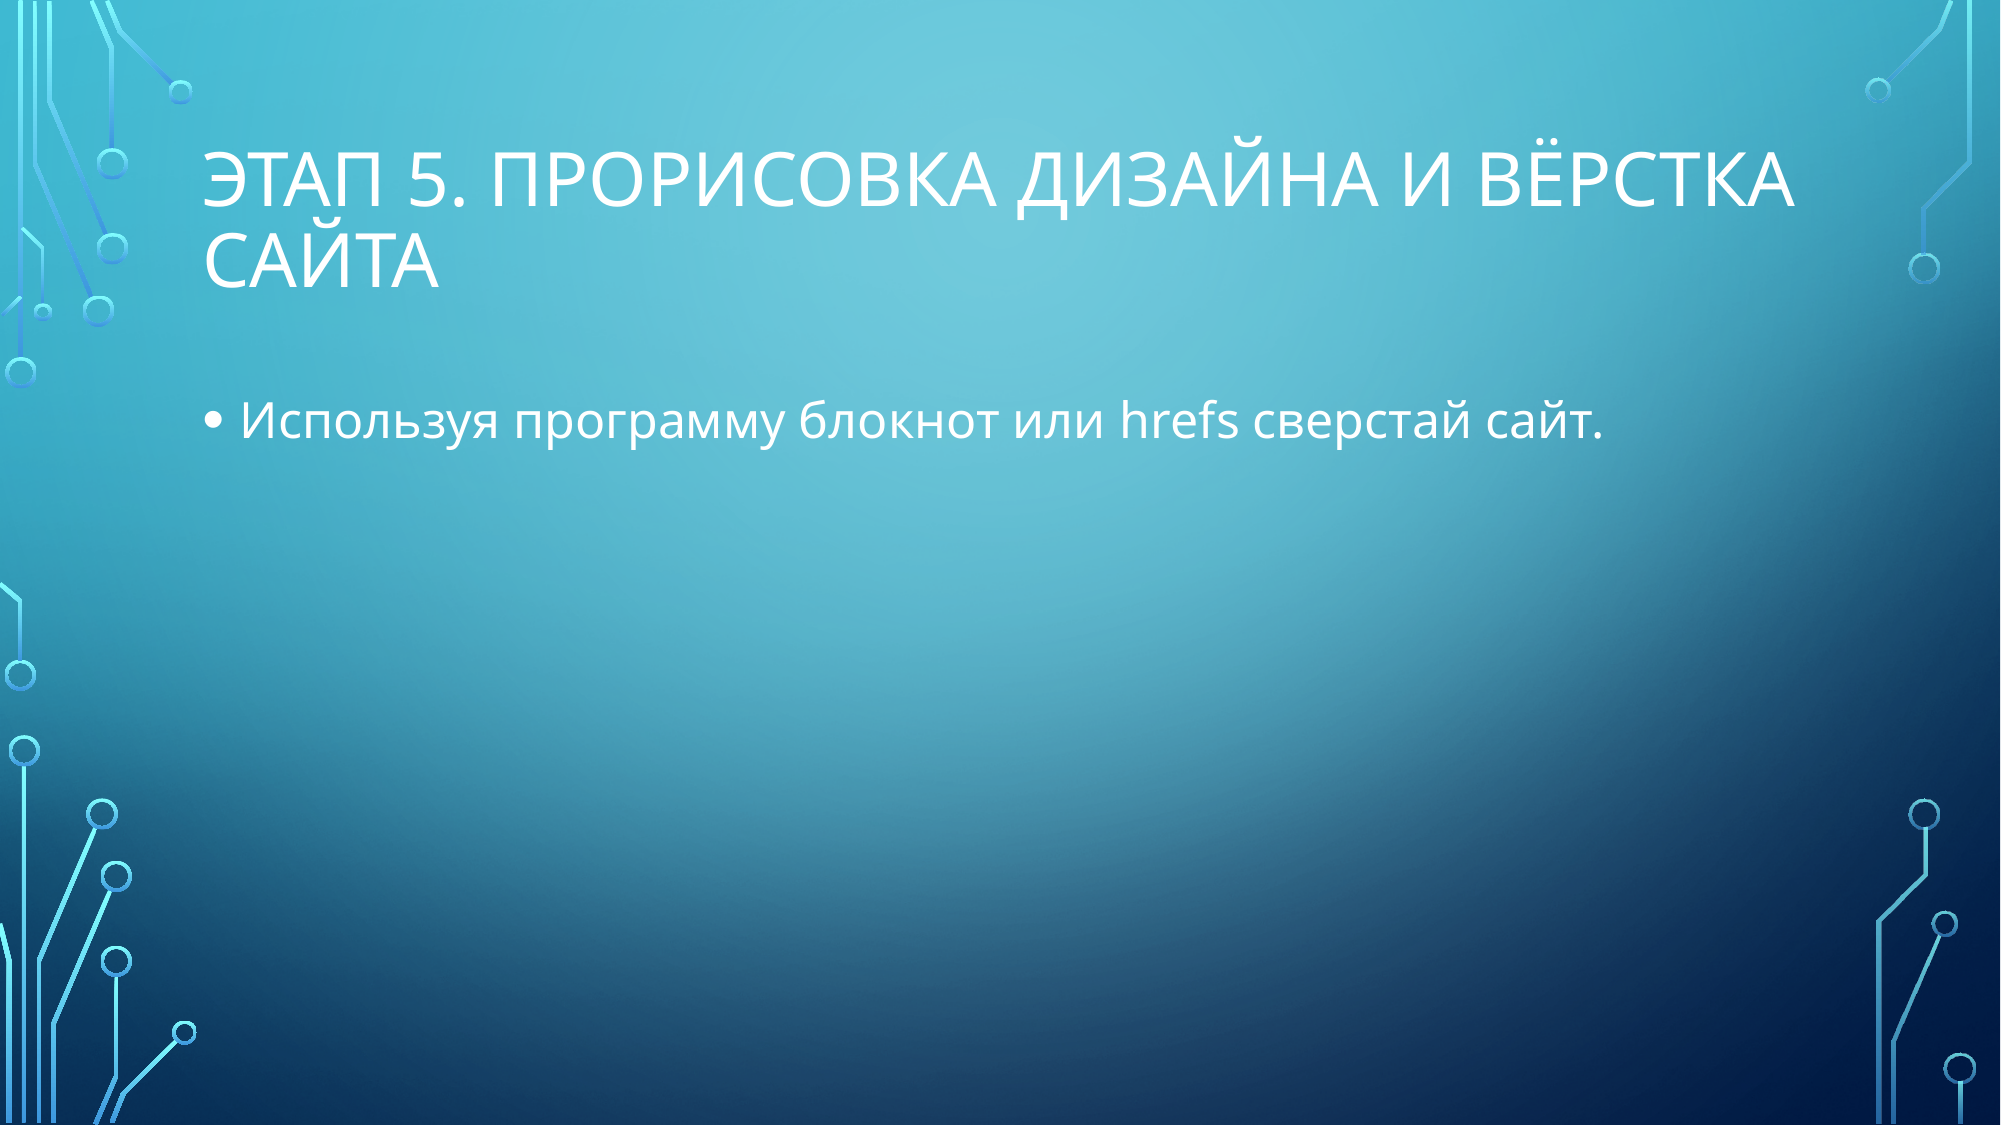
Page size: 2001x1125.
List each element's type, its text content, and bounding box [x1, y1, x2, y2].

title Этап 5. Прорисовка дизайна и вёрстка сайта [187, 101, 1813, 344]
list Используя программу блокнот или hrefs сверстай сайт. [187, 369, 1813, 950]
